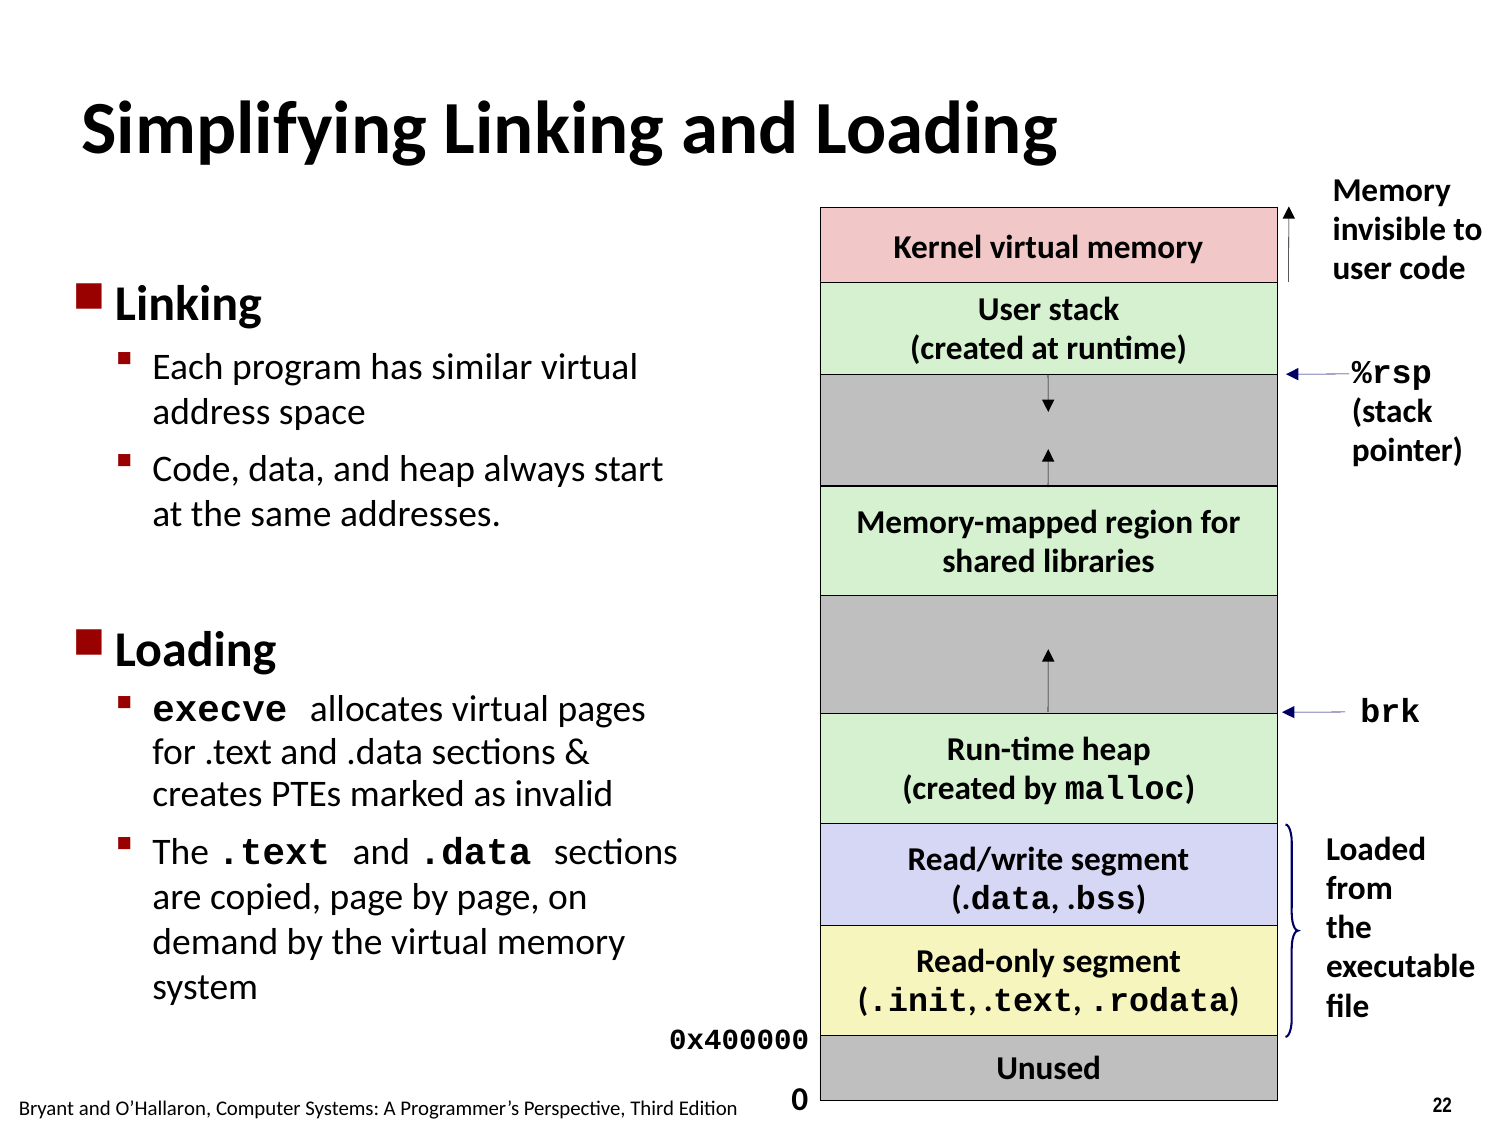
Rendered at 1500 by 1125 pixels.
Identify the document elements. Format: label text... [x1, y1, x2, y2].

text_box Memory-mapped region for shared libraries [819, 486, 1278, 595]
text_box [819, 595, 1278, 713]
text_box Unused [819, 1036, 1278, 1101]
text_box [1041, 449, 1055, 488]
text_box [819, 375, 1278, 486]
text_box [1282, 705, 1346, 719]
text_box Run-time heap (created by malloc) [819, 713, 1278, 823]
text_box %rsp (stack pointer) [1337, 345, 1479, 477]
text_box User stack (created at runtime) [819, 281, 1278, 375]
text_box 0 [776, 1071, 823, 1125]
text_box [1282, 206, 1296, 282]
title Simplifying Linking and Loading [66, 59, 1426, 188]
text_box Read-only segment (.init, .text, .rodata) [819, 925, 1278, 1036]
text_box Memory invisible to user code [1317, 162, 1498, 296]
text_box Kernel virtual memory [819, 207, 1278, 281]
list Linking Each program has similar virtual address space Code, data, and heap always start at the same addresses. Loading execve allocates virtual pages for .text and .data sections & creates PTEs marked as invalid The .text and .data sections are copied, page by page, on demand by the virtual memory system [62, 262, 713, 1047]
text_box [1285, 367, 1350, 381]
text_box 0x400000 [654, 1015, 825, 1064]
text_box brk [1345, 684, 1436, 738]
text_box Loaded from the executable file [1311, 821, 1499, 1033]
text_box Read/write segment (.data, .bss) [819, 823, 1278, 925]
text_box [1041, 374, 1055, 412]
text_box [1042, 649, 1055, 713]
text_box [1285, 824, 1298, 1037]
